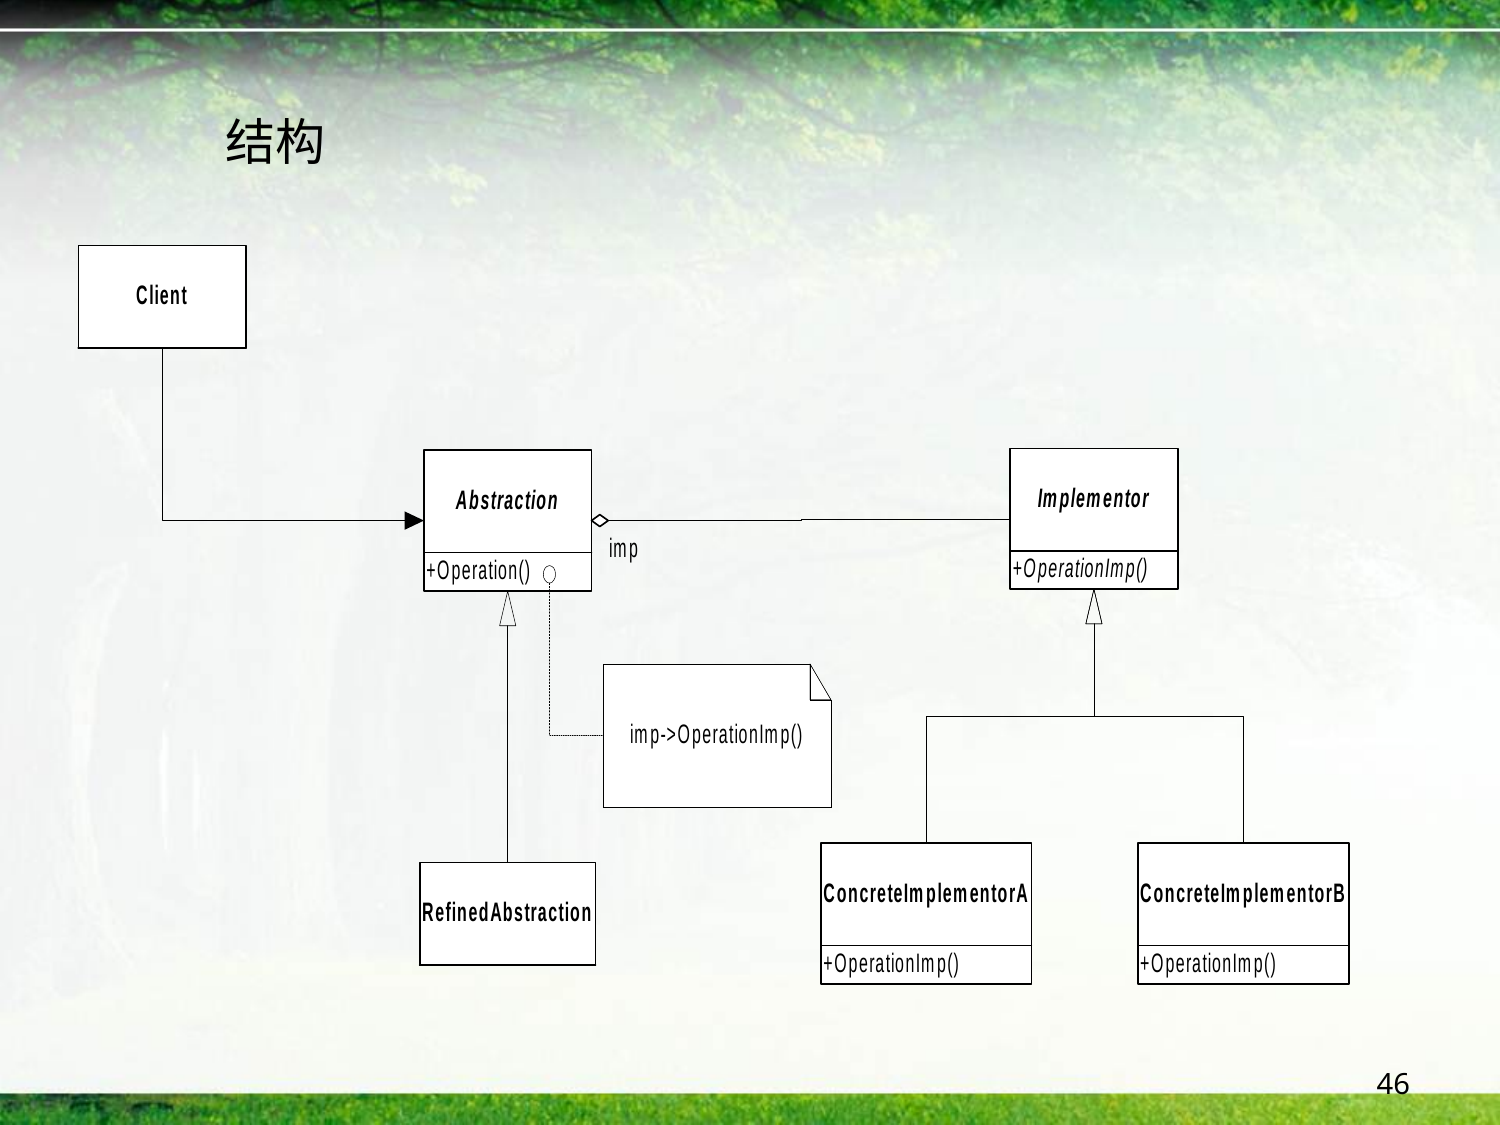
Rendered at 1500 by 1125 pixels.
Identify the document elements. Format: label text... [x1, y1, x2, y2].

text_box 结构 [210, 103, 340, 179]
text_box [1112, 1037, 1425, 1113]
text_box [74, 224, 1401, 988]
picture [0, 0, 1500, 1125]
